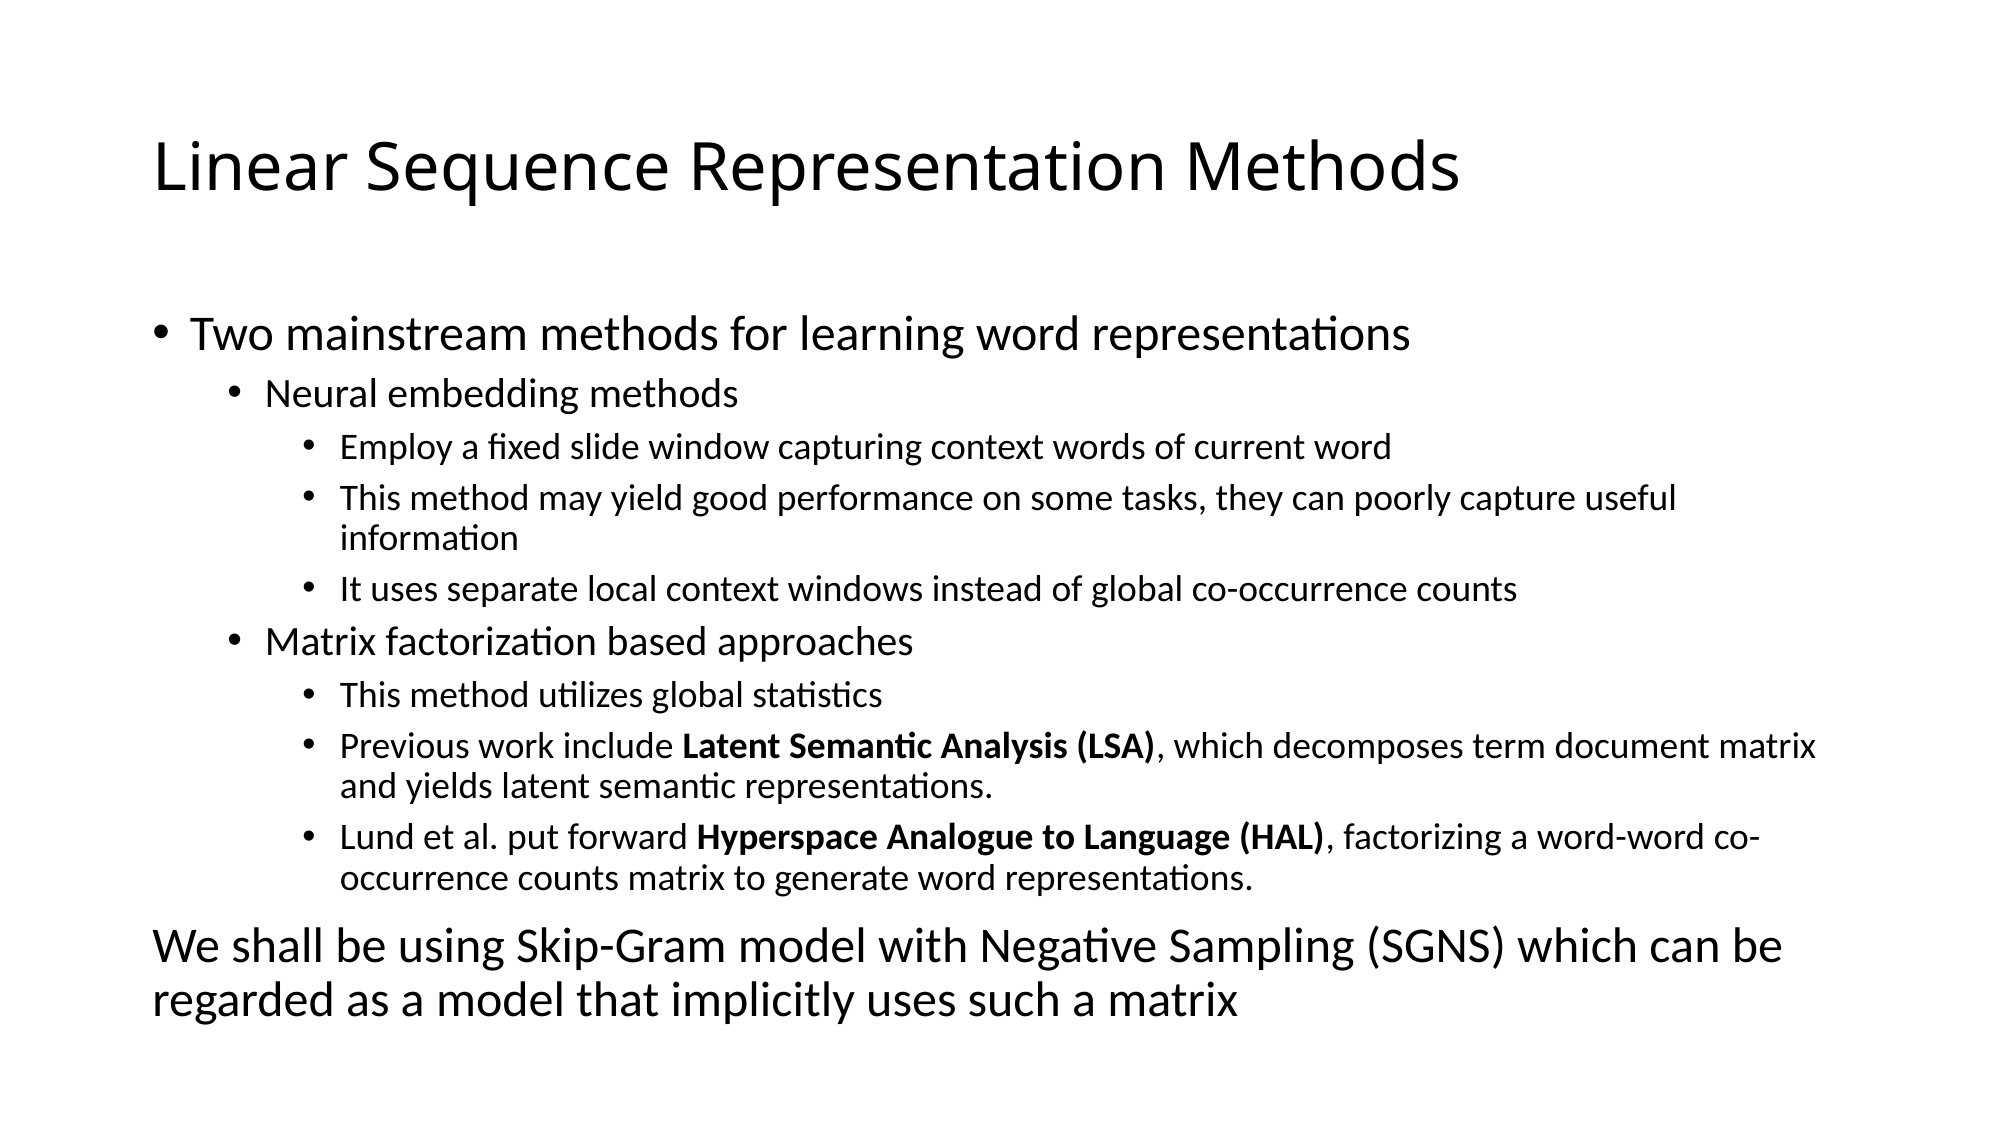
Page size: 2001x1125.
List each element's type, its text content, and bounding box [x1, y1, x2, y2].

list Two mainstream methods for learning word representations Neural embedding methods Employ a fixed slide window capturing context words of current word This method may yield good performance on some tasks, they can poorly capture useful information It uses separate local context windows instead of global co-occurrence counts Matrix factorization based approaches This method utilizes global statistics Previous work include Latent Semantic Analysis (LSA), which decomposes term document matrix and yields latent semantic representations. Lund et al. put forward Hyperspace Analogue to Language (HAL), factorizing a word-word co-occurrence counts matrix to generate word representations. We shall be using Skip-Gram model with Negative Sampling (SGNS) which can be regarded as a model that implicitly uses such a matrix [137, 299, 1863, 1042]
title Linear Sequence Representation Methods [137, 59, 1863, 278]
